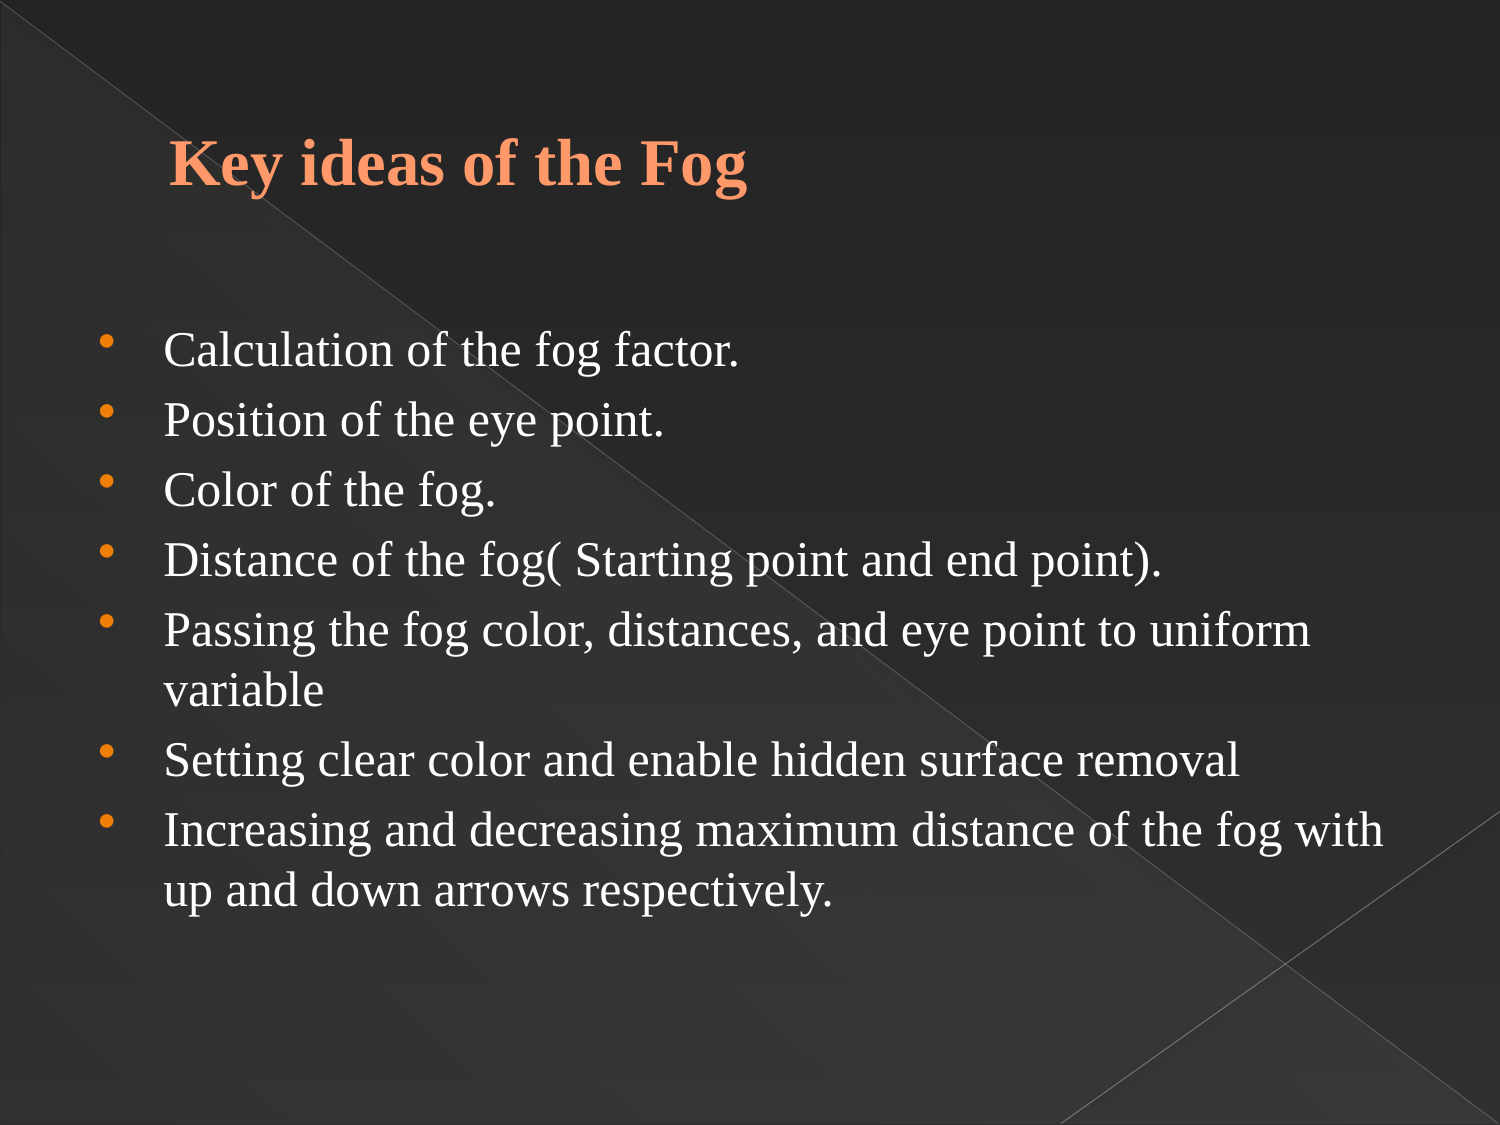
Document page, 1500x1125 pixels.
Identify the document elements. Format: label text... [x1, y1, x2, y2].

list Calculation of the fog factor. Position of the eye point. Color of the fog. Distance of the fog( Starting point and end point). Passing the fog color, distances, and eye point to uniform variable Setting clear color and enable hidden surface removal Increasing and decreasing maximum distance of the fog with up and down arrows respectively. [75, 308, 1425, 1059]
title Key ideas of the Fog [75, 43, 1425, 274]
